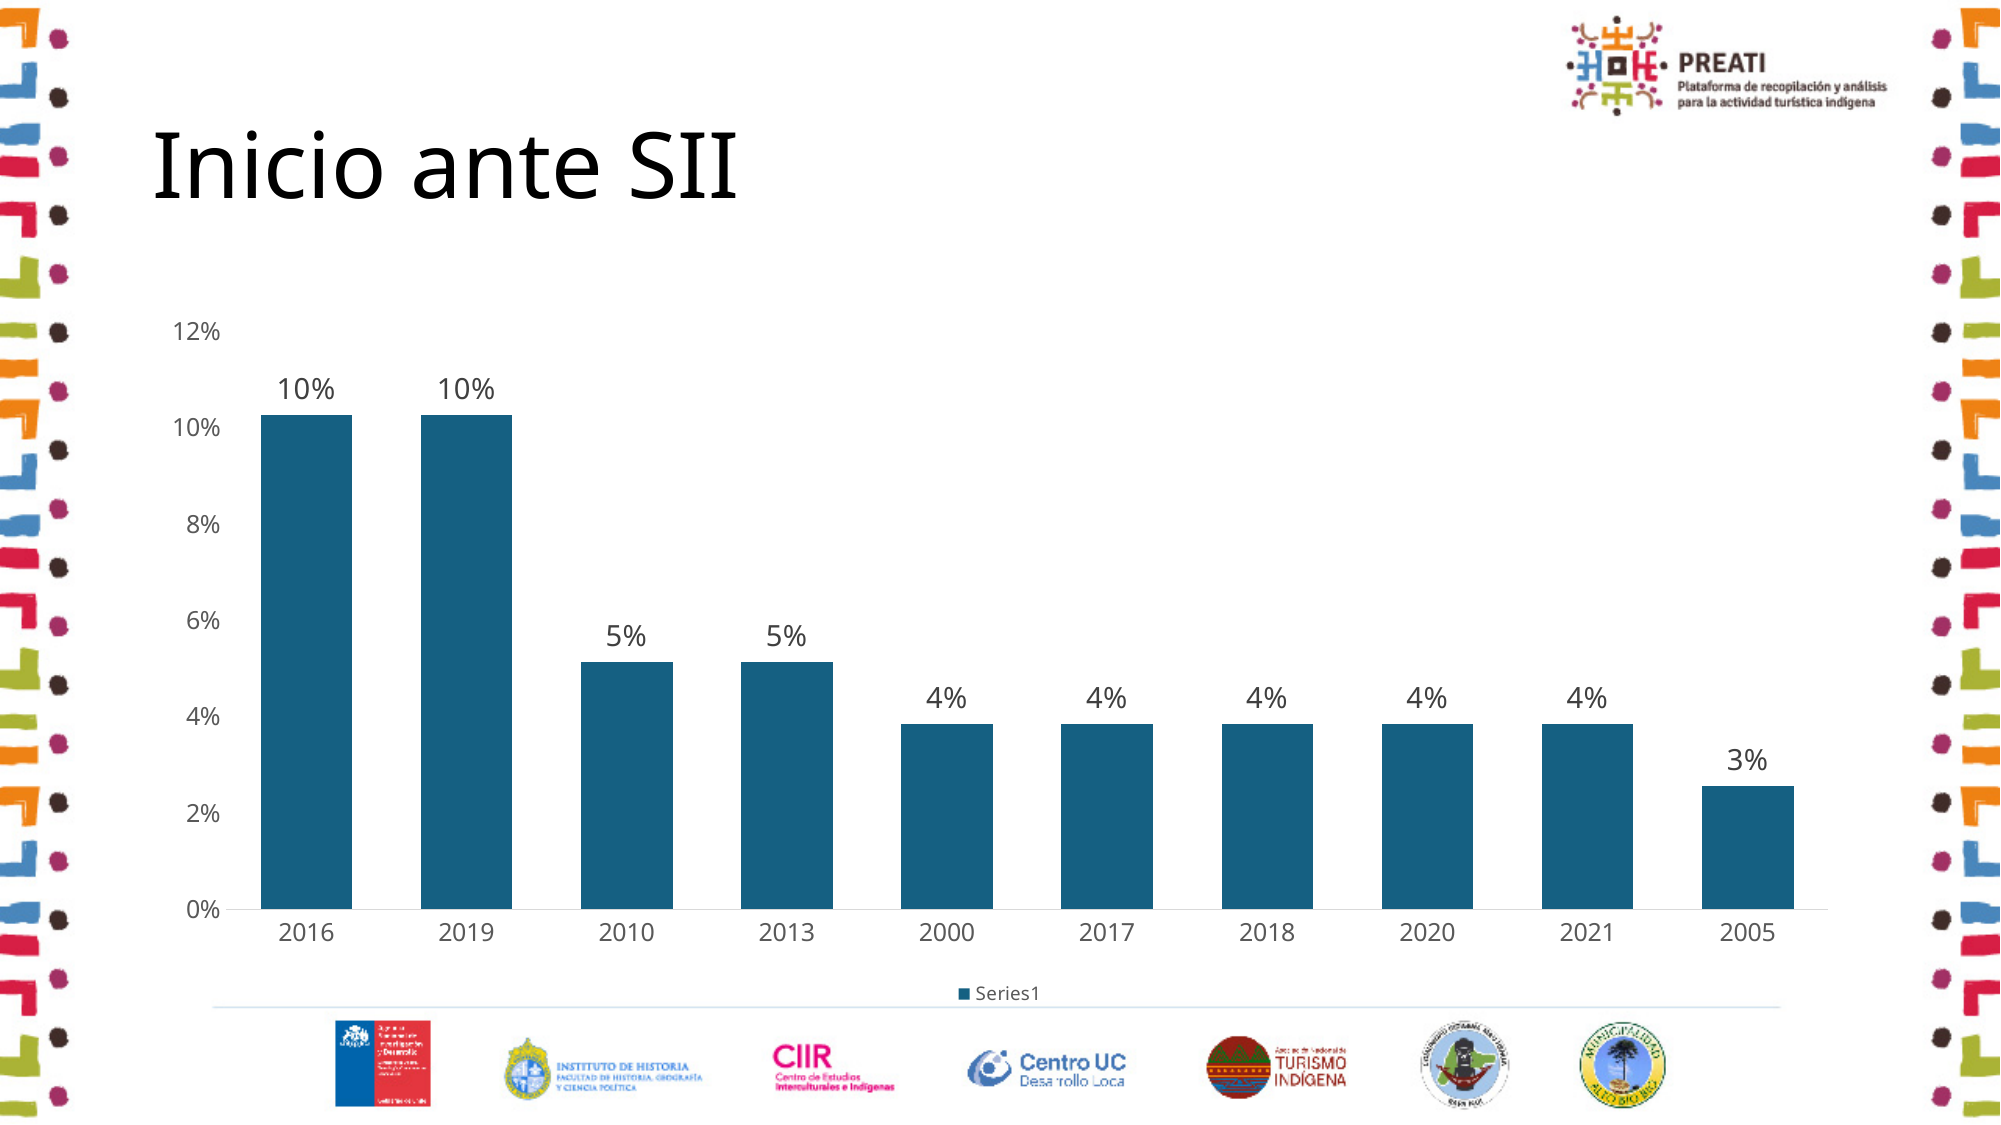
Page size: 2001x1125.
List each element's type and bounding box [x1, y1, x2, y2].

chart [136, 298, 1863, 1014]
picture [0, 0, 2000, 1125]
